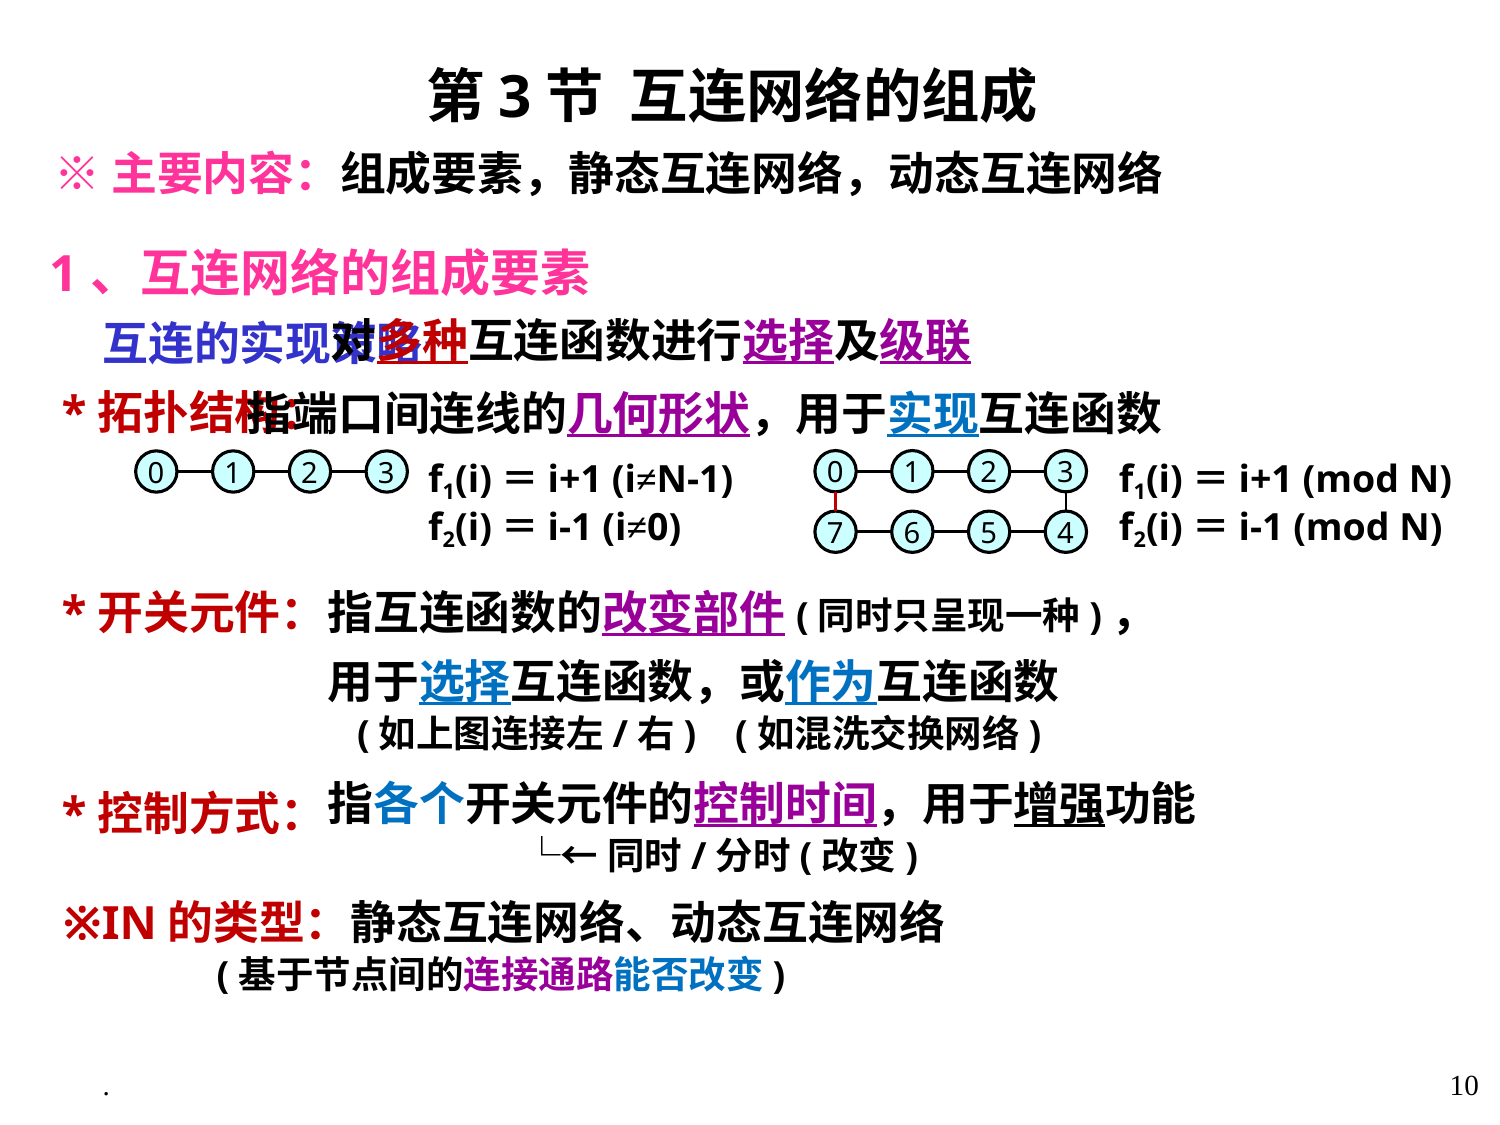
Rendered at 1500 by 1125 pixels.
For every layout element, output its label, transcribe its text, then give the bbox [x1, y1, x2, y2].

text_box 指互连函数的改变部件(同时只呈现一种)， 用于选择互连函数，或作为互连函数 (如上图连接左/右) (如混洗交换网络) 指各个开关元件的控制时间，用于增强功能 └←同时/分时(改变) [312, 562, 1466, 872]
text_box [135, 450, 1087, 553]
footer . [5, 1058, 207, 1118]
text_box 对多种互连函数进行选择及级联 指端口间连线的几何形状，用于实现互连函数 [147, 290, 1459, 448]
slide_number 10 [1328, 1058, 1495, 1118]
text_box f1(i)＝i+1 (mod N) f2(i)＝i-1 (mod N) [1116, 456, 1459, 551]
text_box ※IN的类型：静态互连网络、动态互连网络 (基于节点间的连接通路能否改变) [36, 872, 1471, 1004]
text_box 1、互连网络的组成要素 互连的实现策略— *拓扑结构： *开关元件： *控制方式： [34, 218, 656, 847]
text_box 第3节 互连网络的组成 [163, 51, 1301, 137]
text_box ※主要内容：组成要素，静态互连网络，动态互连网络 [29, 137, 1471, 208]
